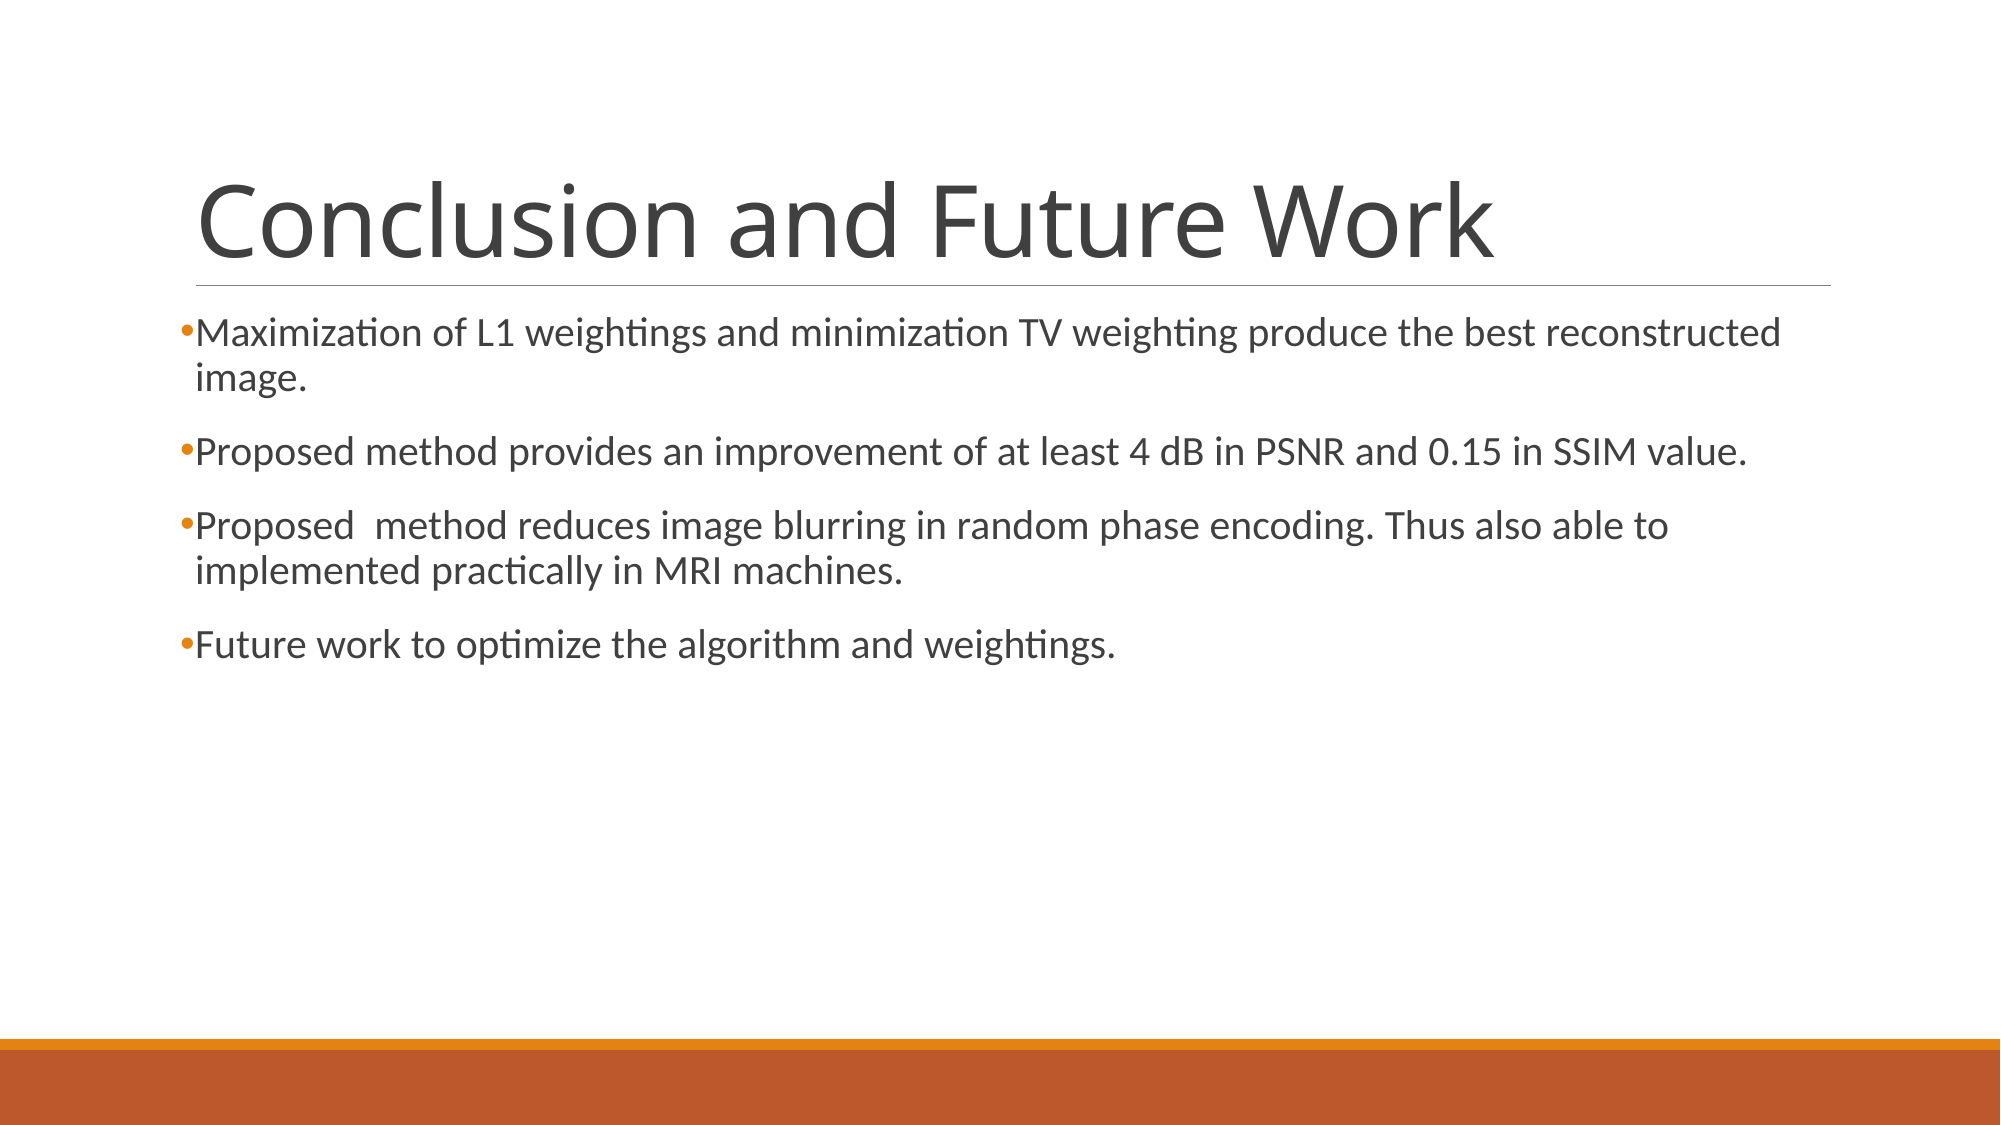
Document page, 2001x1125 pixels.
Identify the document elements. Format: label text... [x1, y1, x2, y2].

list Maximization of L1 weightings and minimization TV weighting produce the best reconstructed image. Proposed method provides an improvement of at least 4 dB in PSNR and 0.15 in SSIM value. Proposed method reduces image blurring in random phase encoding. Thus also able to implemented practically in MRI machines. Future work to optimize the algorithm and weightings. [180, 302, 1830, 963]
title Conclusion and Future Work [180, 47, 1830, 285]
